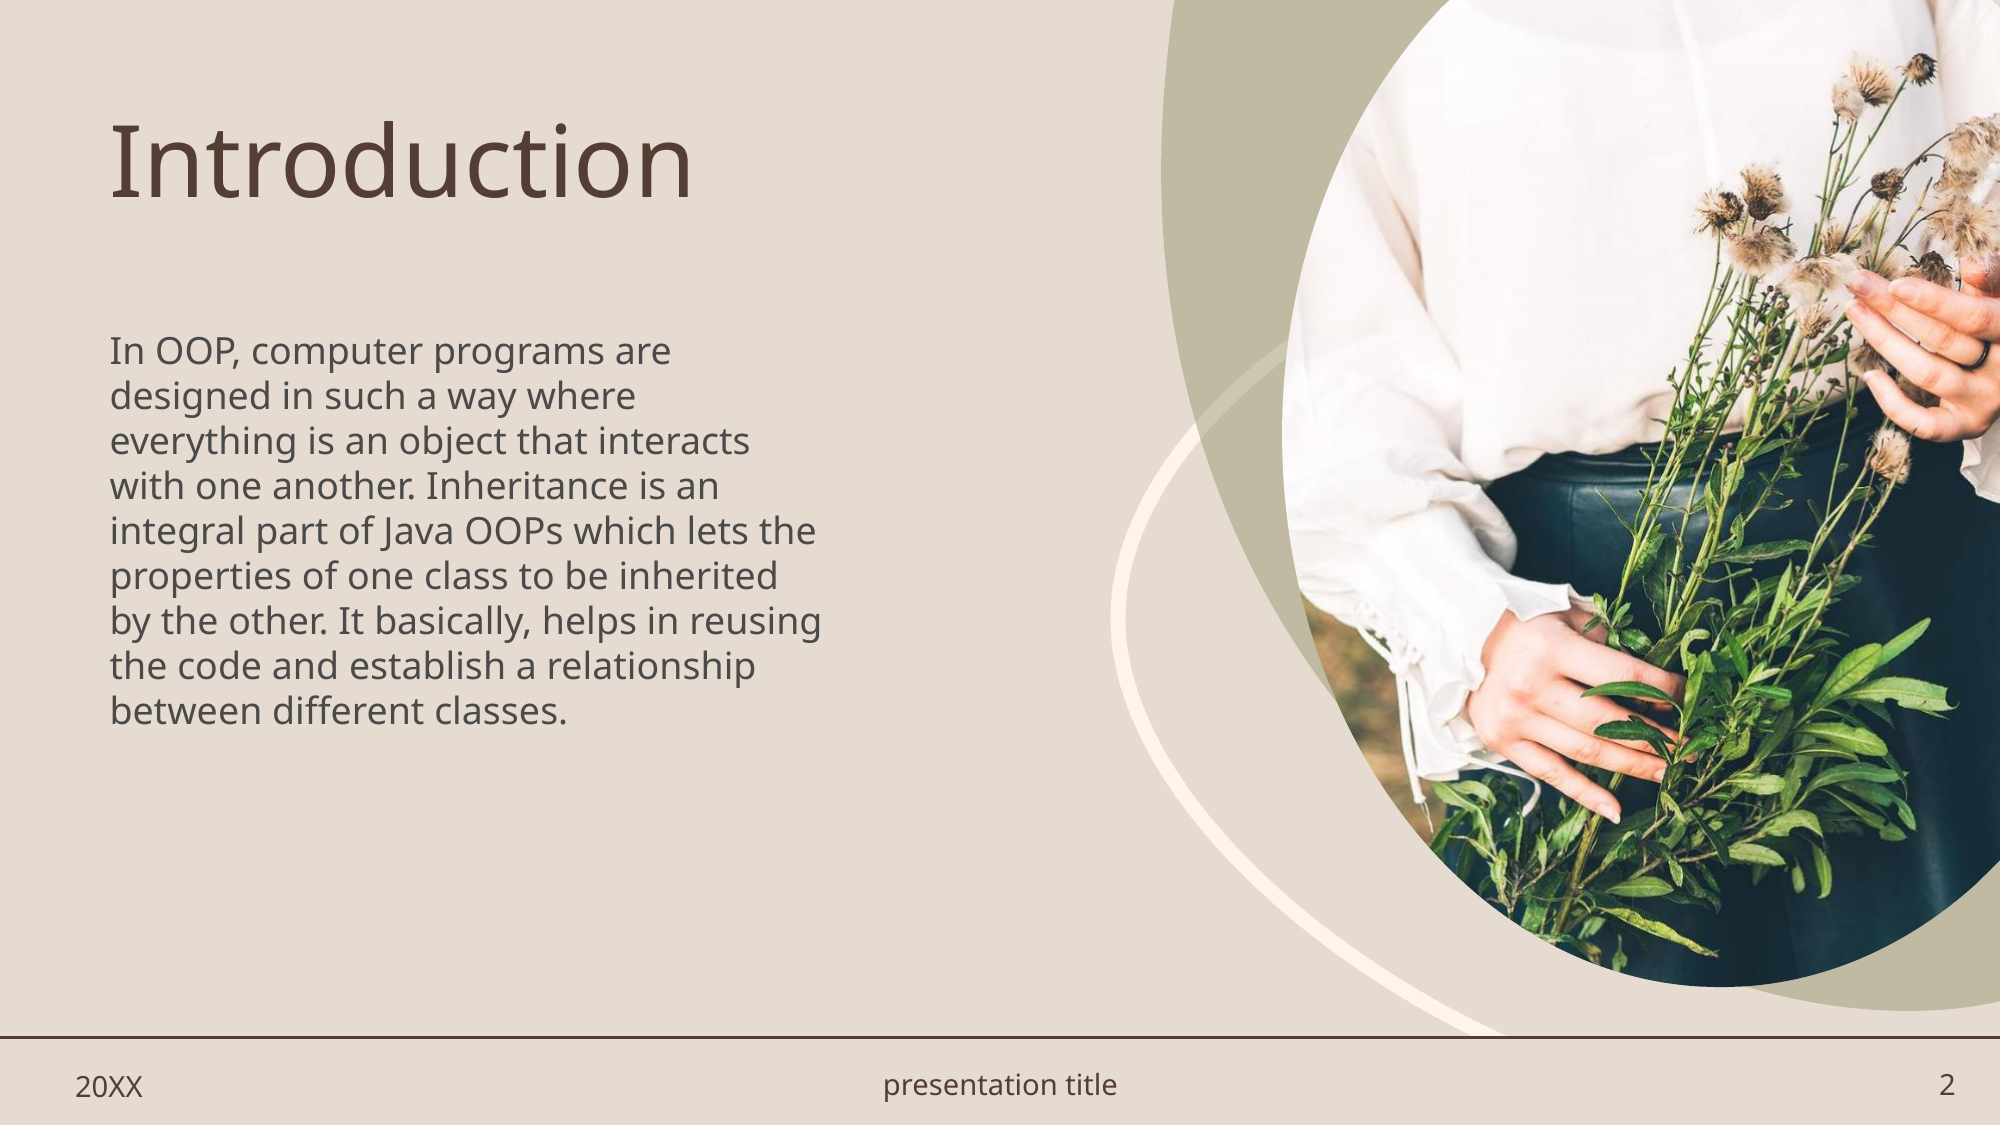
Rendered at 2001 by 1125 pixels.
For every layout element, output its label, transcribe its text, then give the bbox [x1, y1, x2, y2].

slide_number 2 [1808, 1060, 1971, 1112]
picture [1110, 0, 2000, 1036]
title Introduction [94, 115, 1162, 227]
slide_number 20XX [60, 1060, 222, 1112]
footer presentation title [718, 1060, 1283, 1112]
list In OOP, computer programs are designed in such a way where everything is an object that interacts with one another. Inheritance is an integral part of Java OOPs which lets the properties of one class to be inherited by the other. It basically, helps in reusing the code and establish a relationship between different classes. [94, 319, 845, 988]
